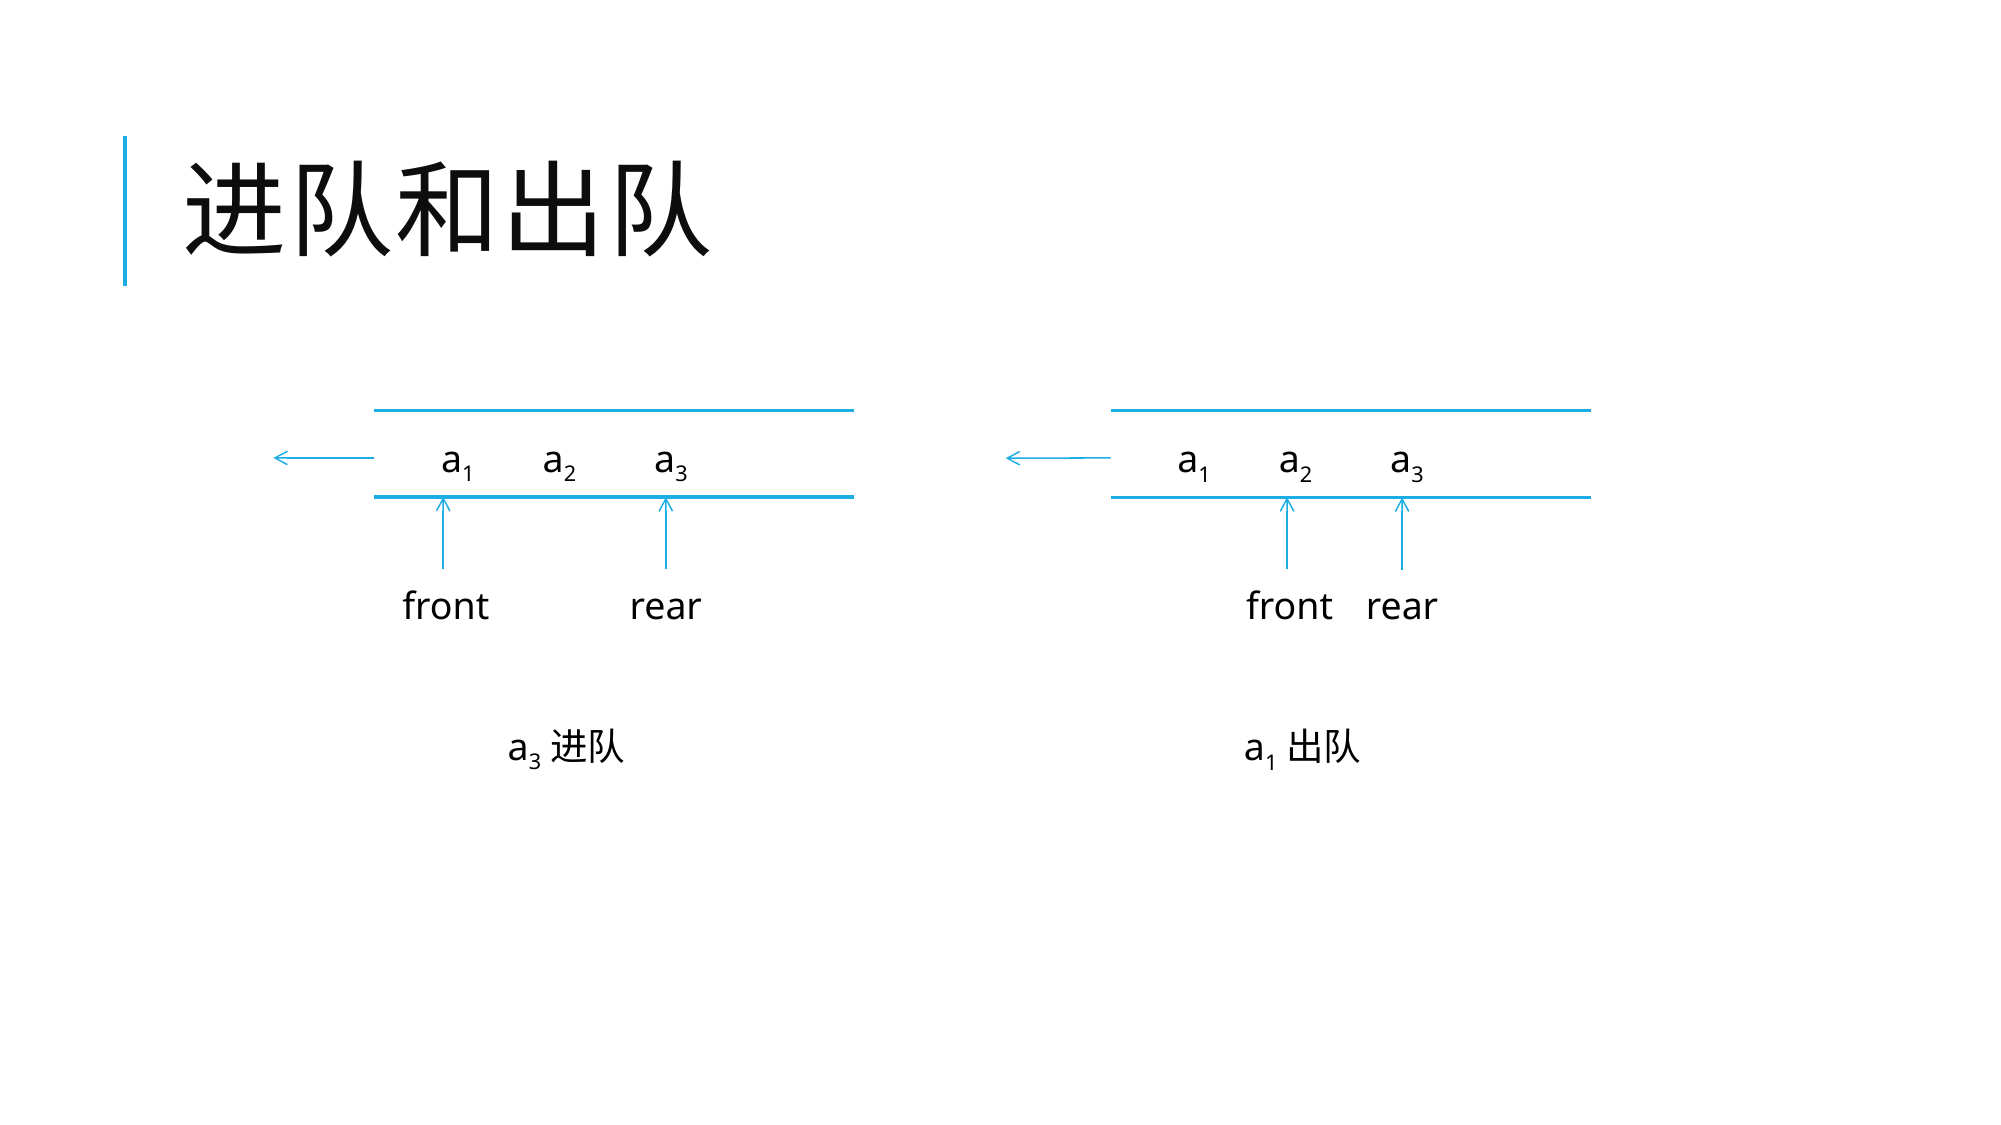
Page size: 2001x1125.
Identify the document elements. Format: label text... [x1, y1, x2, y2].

text_box a1 a2 a3 [426, 427, 703, 492]
text_box front [387, 574, 505, 635]
text_box rear [614, 574, 717, 635]
text_box a3进队 [492, 715, 640, 782]
text_box front [1231, 574, 1349, 635]
text_box a1出队 [1229, 715, 1377, 782]
title 进队和出队 [168, 96, 1763, 342]
text_box a1 a2 a3 [1162, 427, 1439, 493]
text_box rear [1351, 574, 1453, 635]
